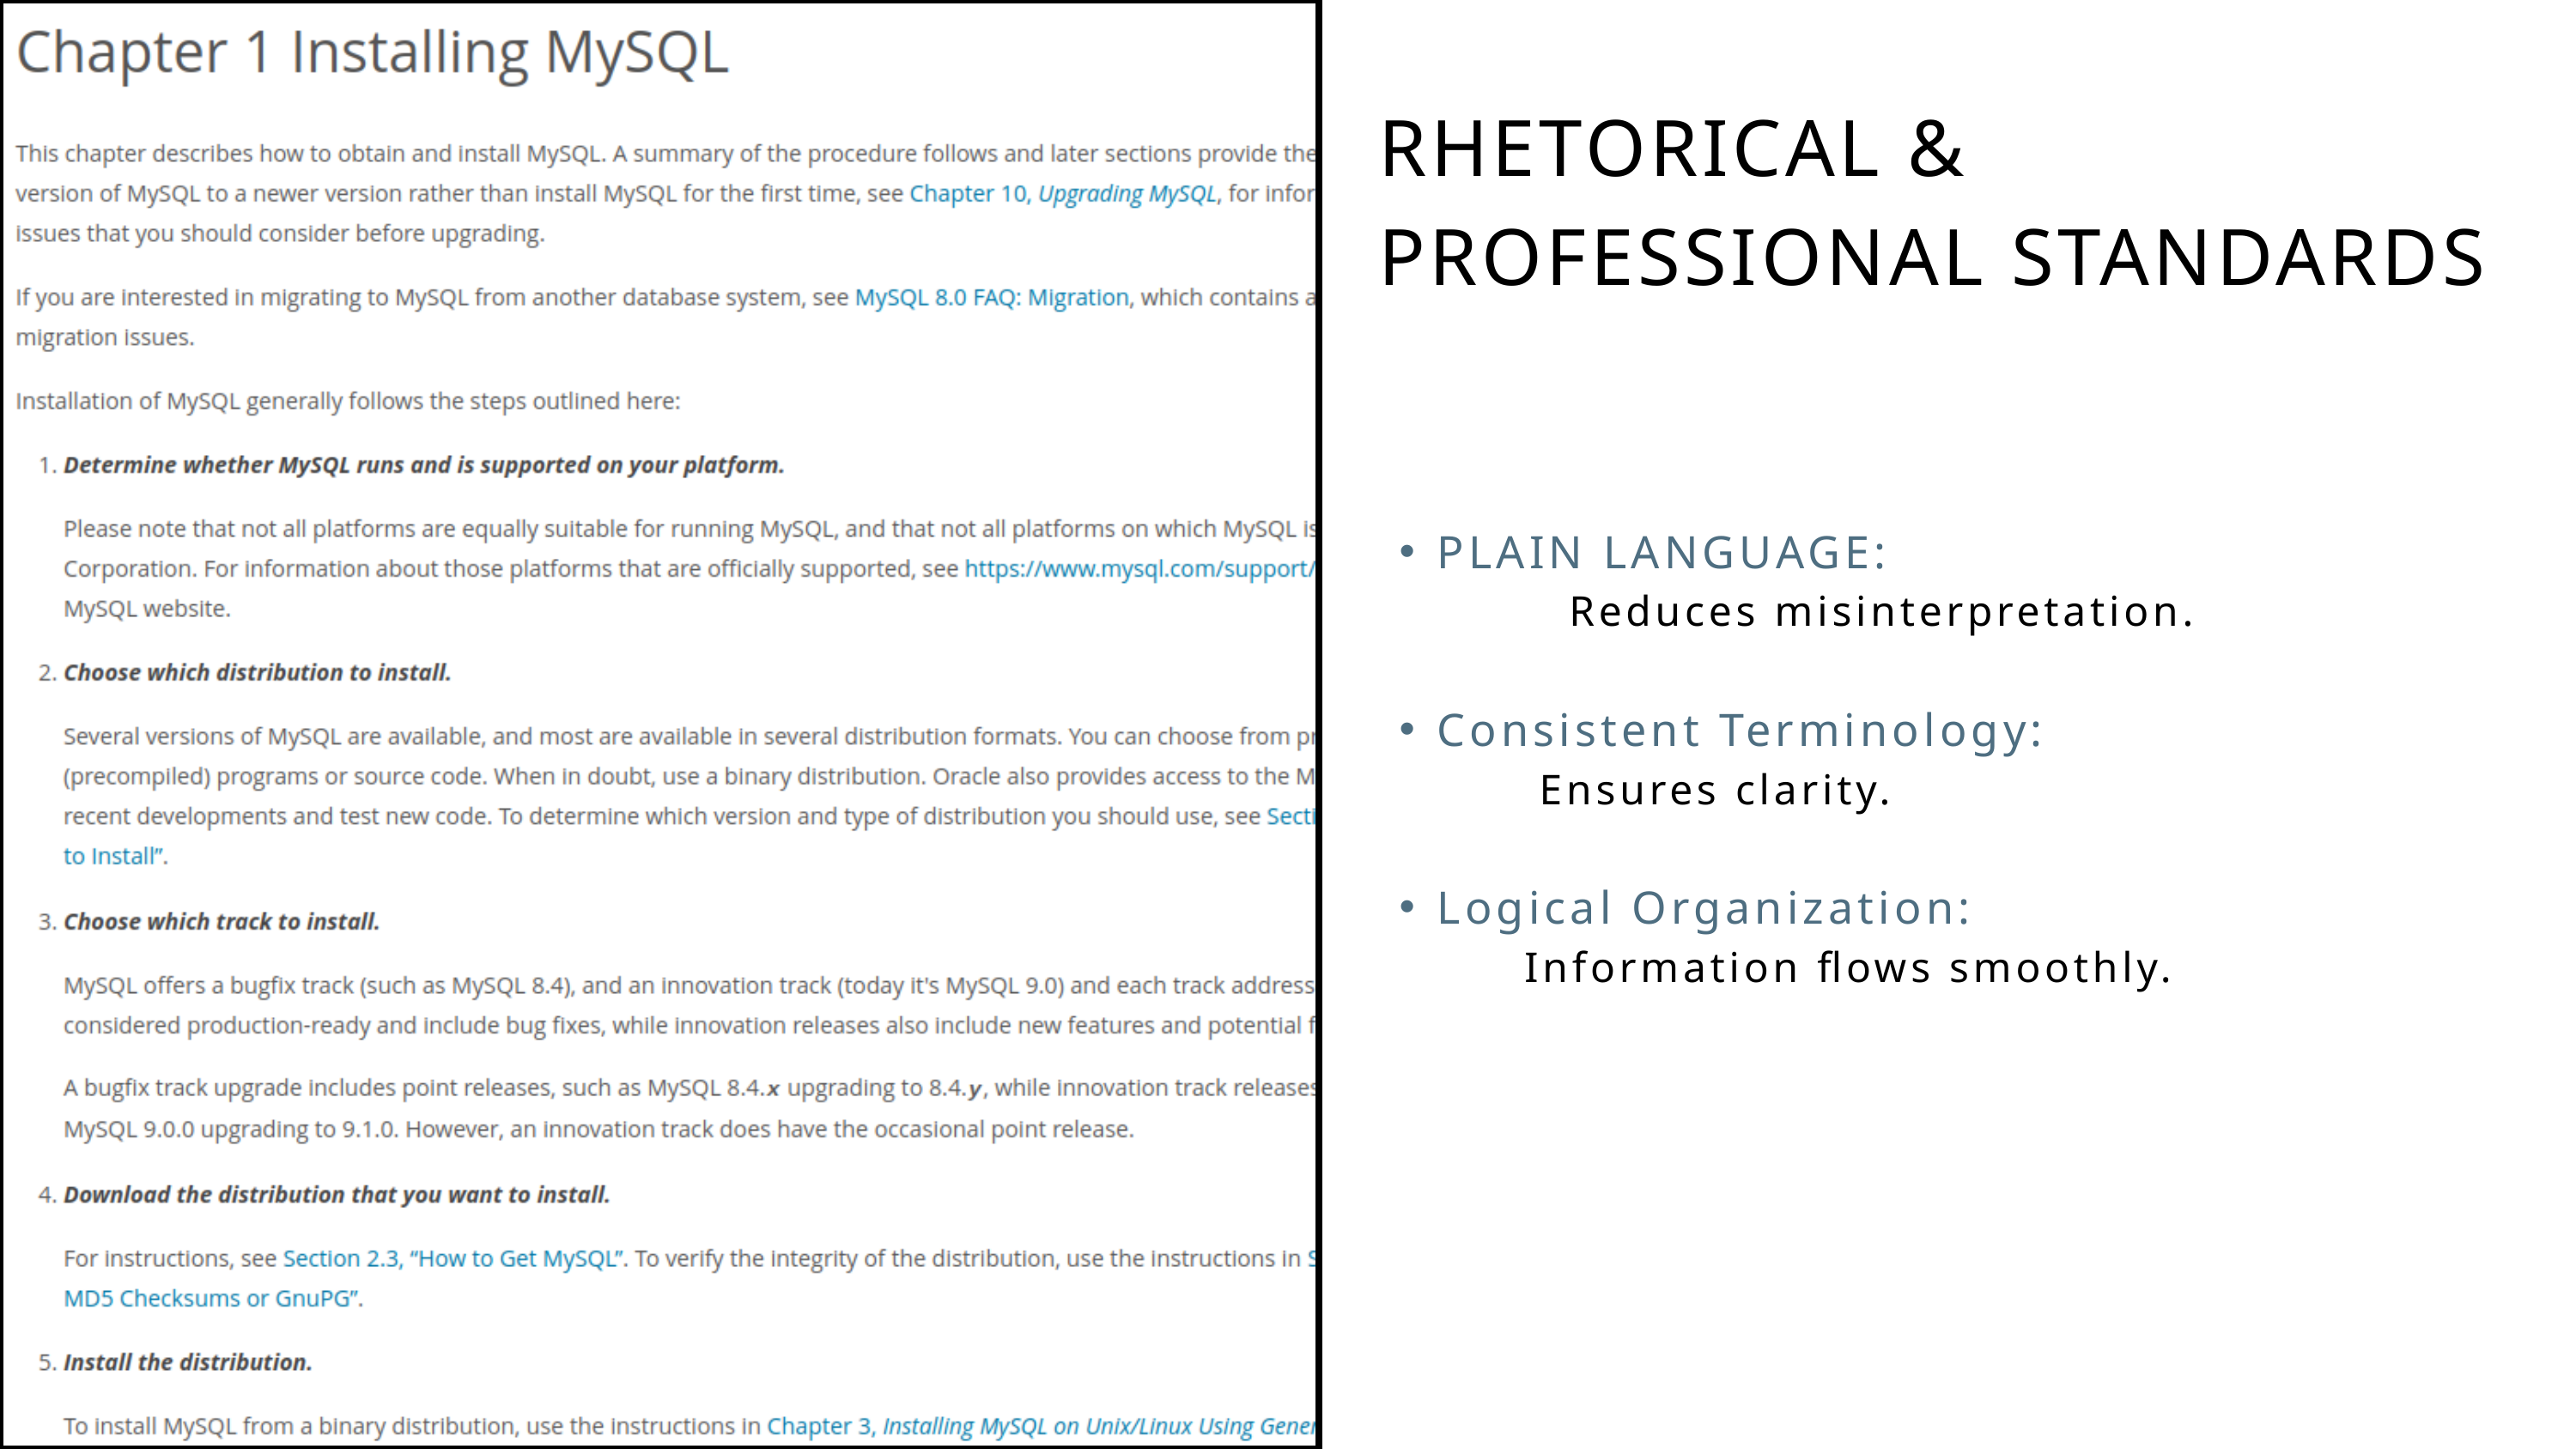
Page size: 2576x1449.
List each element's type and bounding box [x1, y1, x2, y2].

text_box [1361, 94, 2576, 1049]
text_box [0, 0, 1319, 1449]
